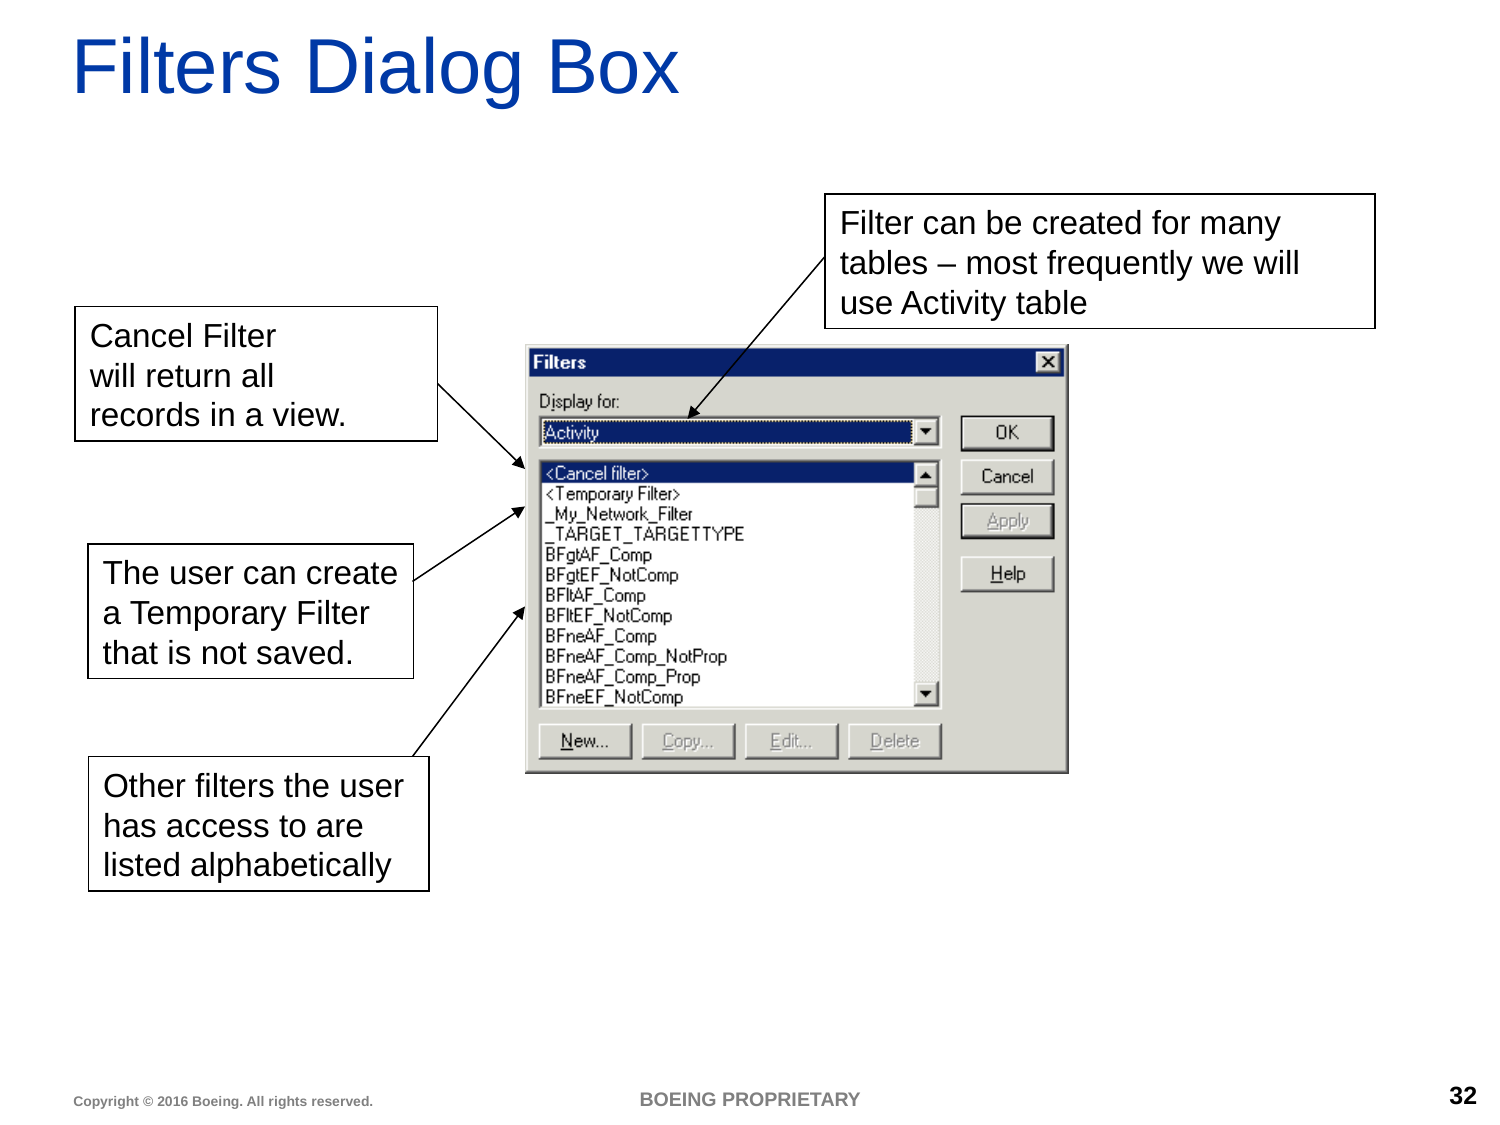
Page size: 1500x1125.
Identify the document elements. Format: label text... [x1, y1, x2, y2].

text_box [414, 507, 519, 581]
text_box Filter can be created for many tables – most frequently we will use Activity table [825, 193, 1375, 329]
text_box [438, 383, 519, 468]
text_box [412, 609, 519, 757]
text_box The user can create a Temporary Filter that is not saved. [87, 543, 414, 679]
title Filters Dialog Box [49, 46, 1401, 111]
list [524, 343, 1069, 775]
text_box Cancel Filter will return all records in a view. [74, 306, 438, 441]
slide_number 32 [1088, 1057, 1480, 1112]
footer BOEING PROPRIETARY [487, 1044, 1013, 1111]
text_box Other filters the user has access to are listed alphabetically [88, 756, 429, 891]
